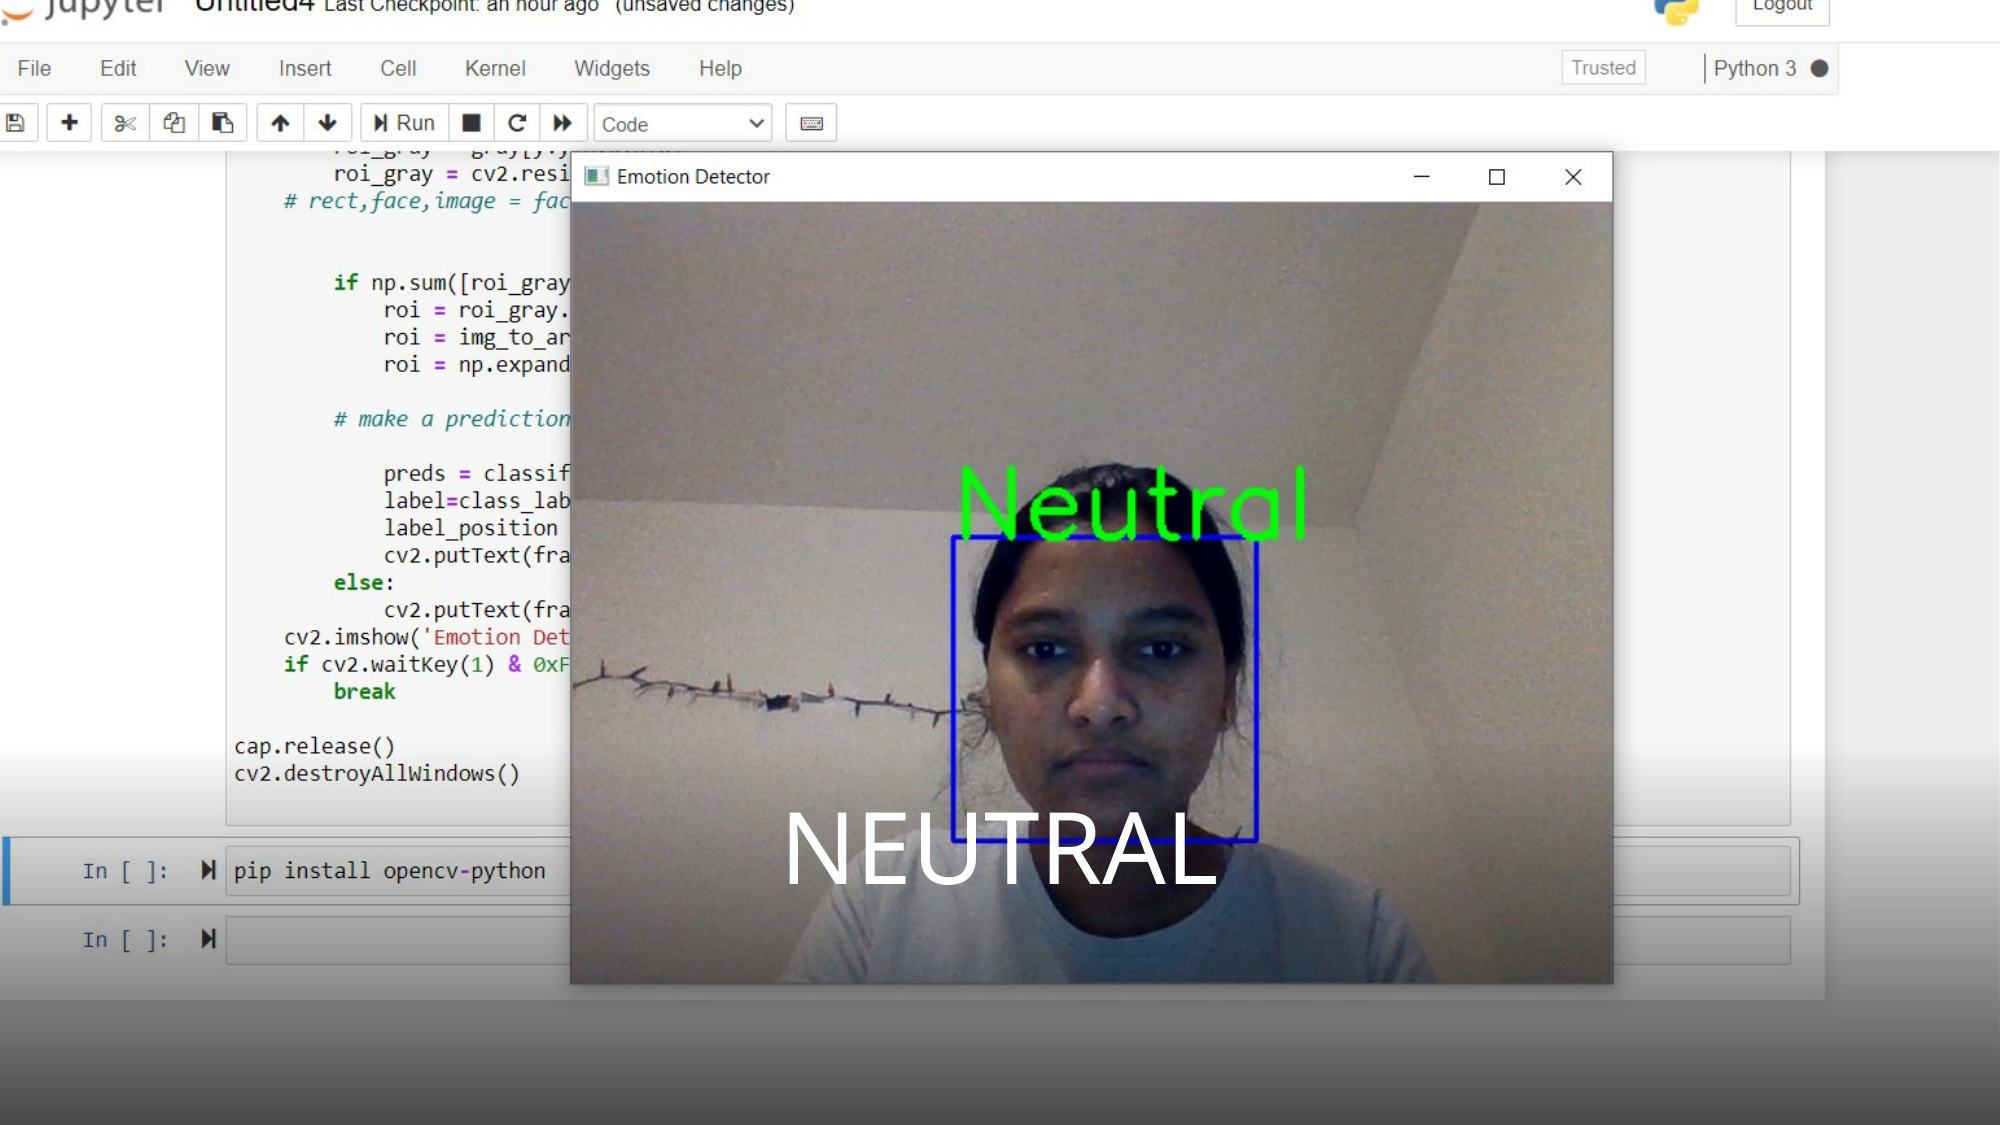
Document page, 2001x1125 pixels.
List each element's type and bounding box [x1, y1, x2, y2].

list [0, 0, 2000, 1125]
